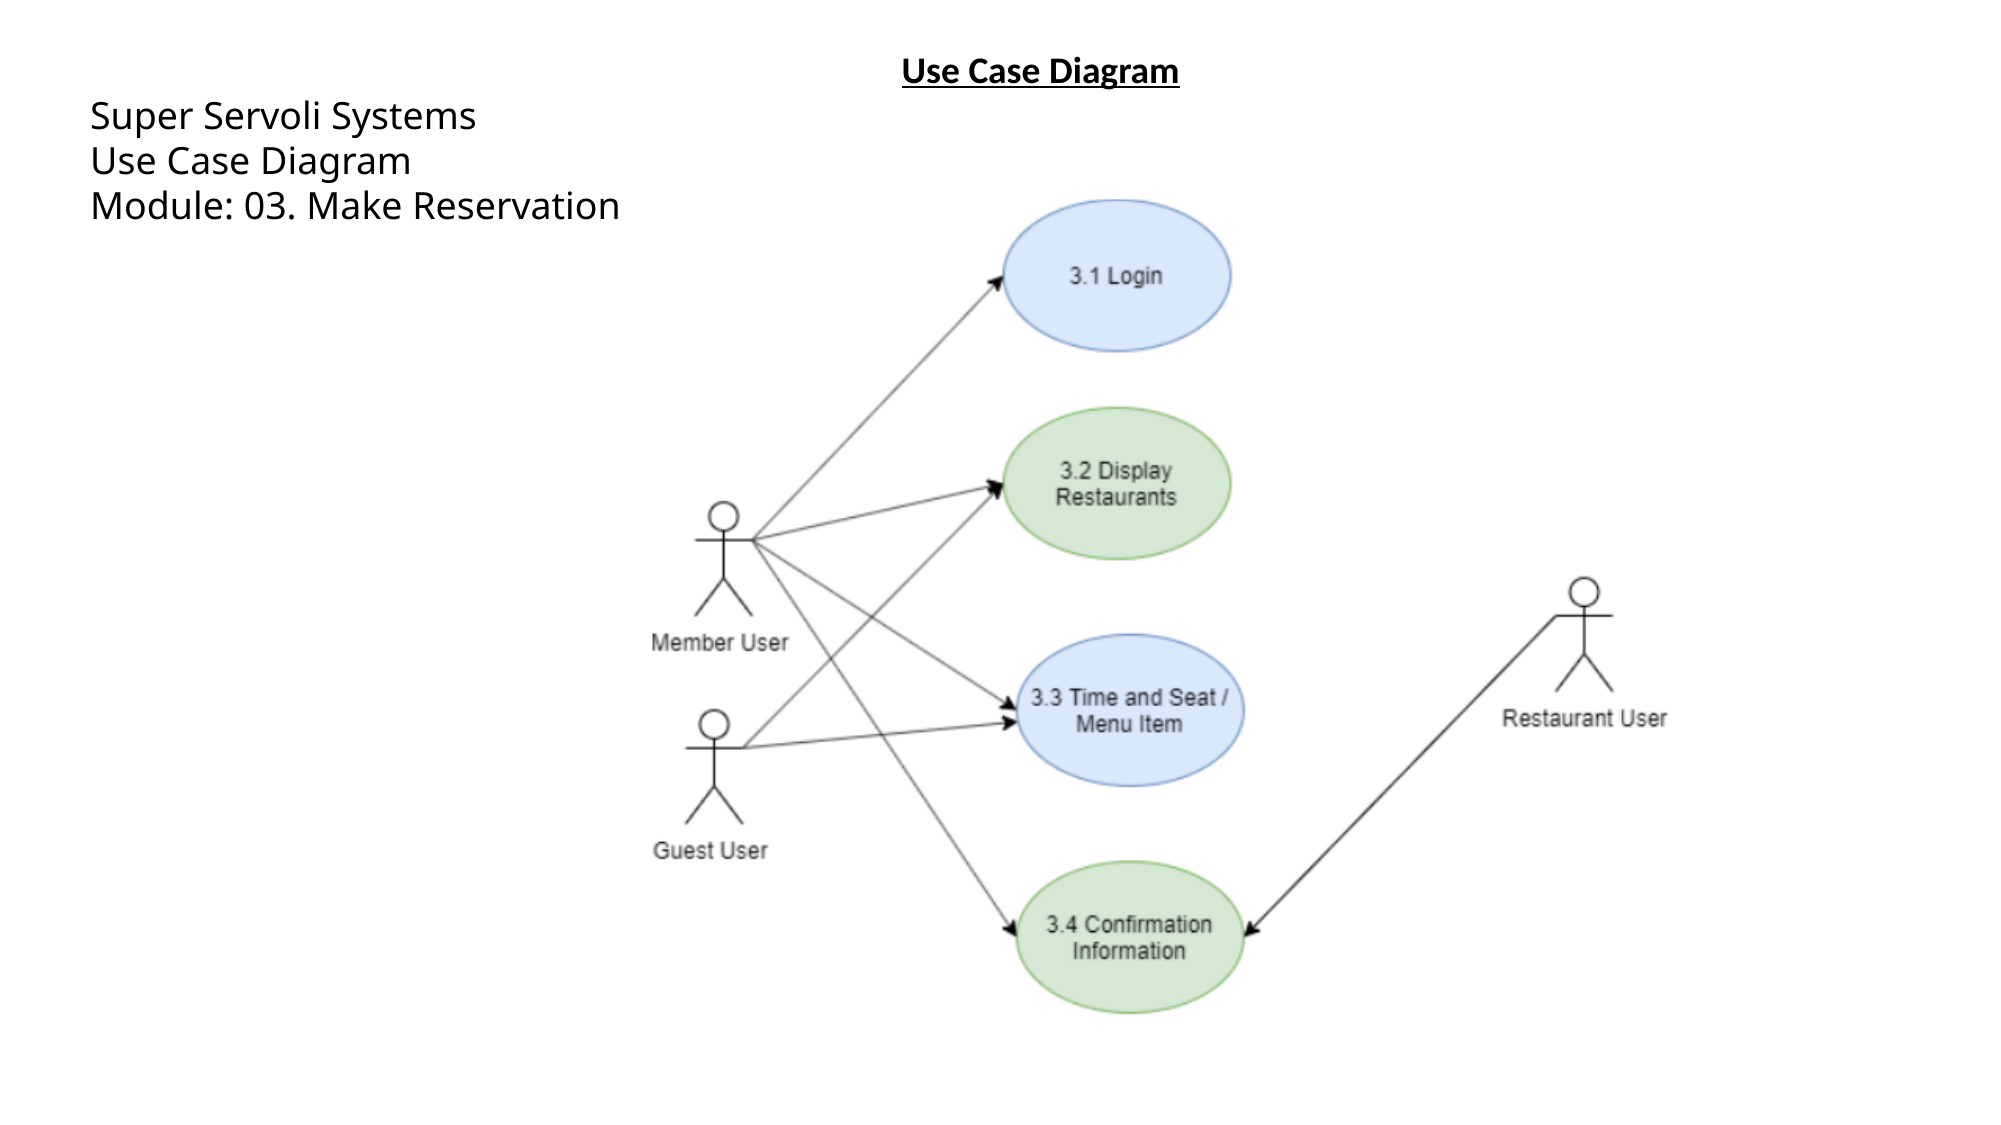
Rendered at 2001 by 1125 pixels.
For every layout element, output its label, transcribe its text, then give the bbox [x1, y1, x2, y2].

text_box Super Servoli Systems Use Case Diagram Module: 03. Make Reservation [75, 84, 1076, 235]
text_box Use Case Diagram [886, 38, 1195, 99]
picture [620, 145, 1708, 1092]
